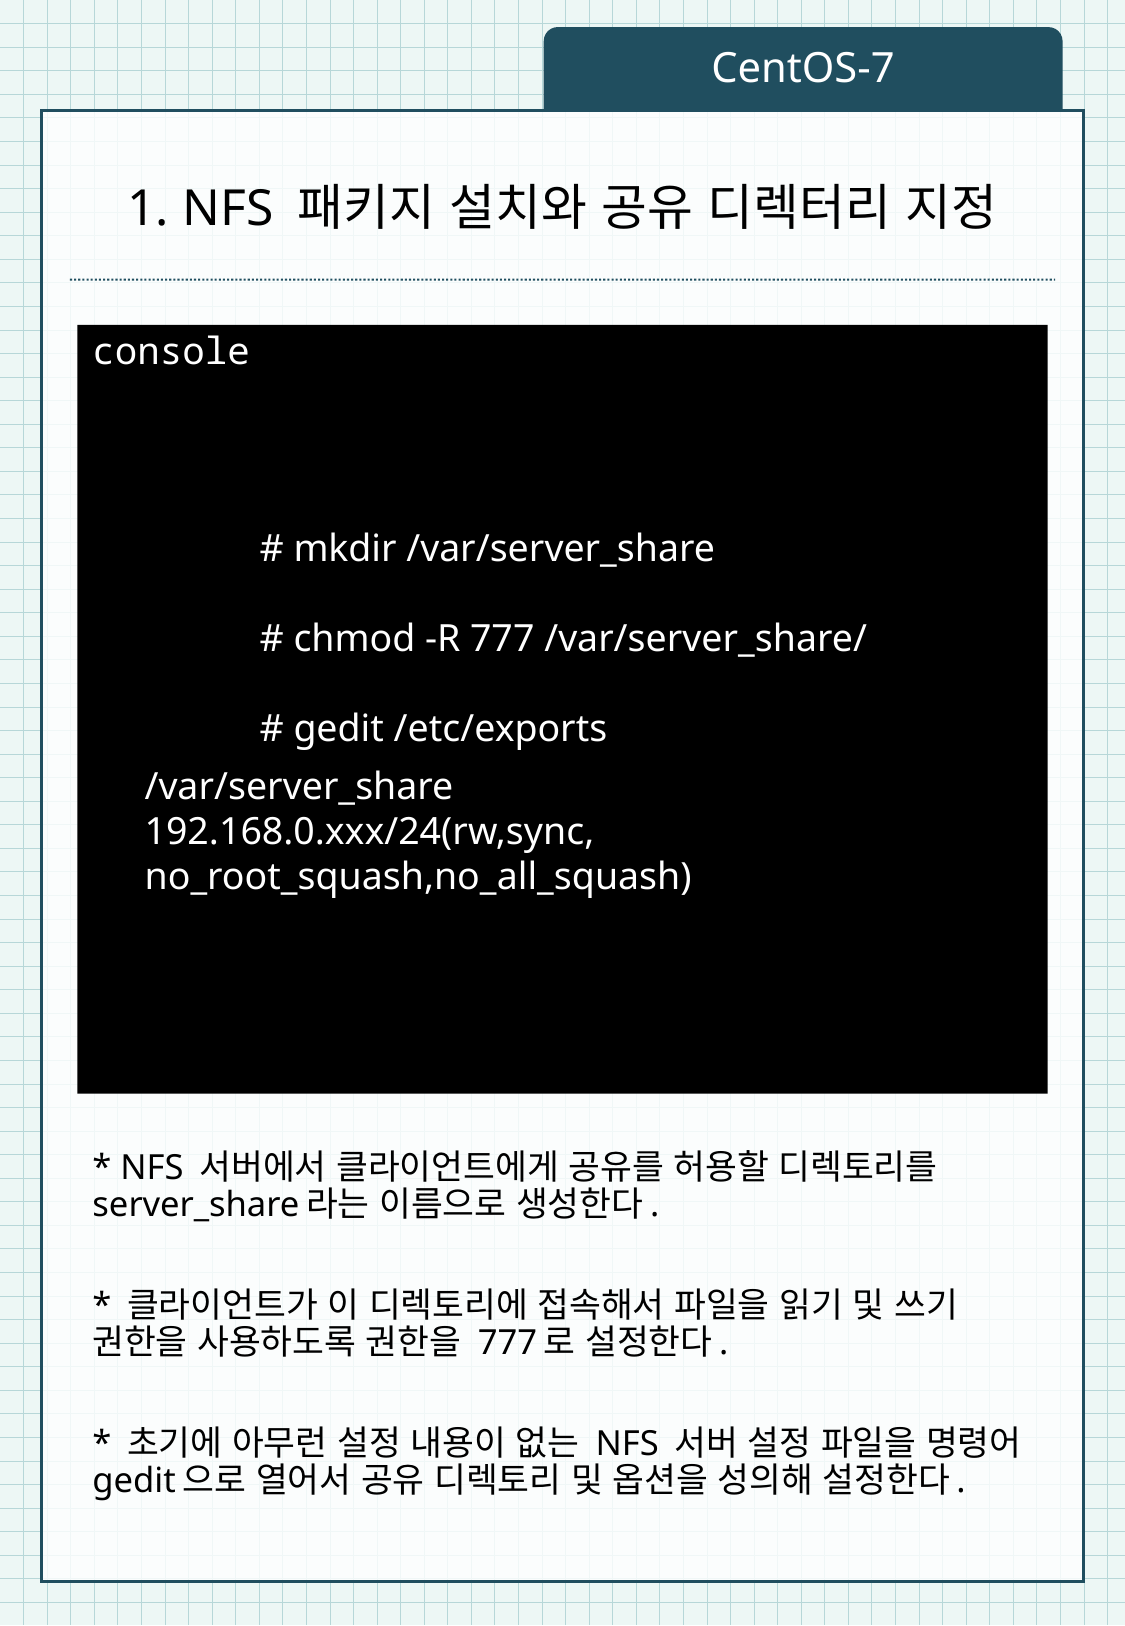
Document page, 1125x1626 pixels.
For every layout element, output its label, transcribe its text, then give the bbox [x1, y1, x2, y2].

text_box # mkdir /var/server_share # chmod -R 777 /var/server_share/ # gedit /etc/exports [244, 516, 883, 754]
title 1. NFS 패키지 설치와 공유 디렉터리 지정 [77, 152, 1048, 267]
text_box CentOS-7 [560, 35, 1046, 103]
text_box /var/server_share 192.168.0.xxx/24(rw,sync, no_root_squash,no_all_squash) [129, 754, 1034, 905]
text_box [41, 109, 1084, 1582]
text_box [542, 25, 1064, 112]
list * NFS 서버에서 클라이언트에게 공유를 허용할 디렉토리를 server_share라는 이름으로 생성한다. * 클라이언트가 이 디렉토리에 접속해서 파일을 읽기 및 쓰기 권한을 사용하도록 권한을 777로 설정한다. * 초기에 아무런 설정 내용이 없는 NFS 서버 설정 파일을 명령어 gedit으로 열어서 공유 디렉토리 및 옵션을 성의해 설정한다. [77, 1142, 1048, 1515]
text_box console [77, 324, 1048, 1094]
